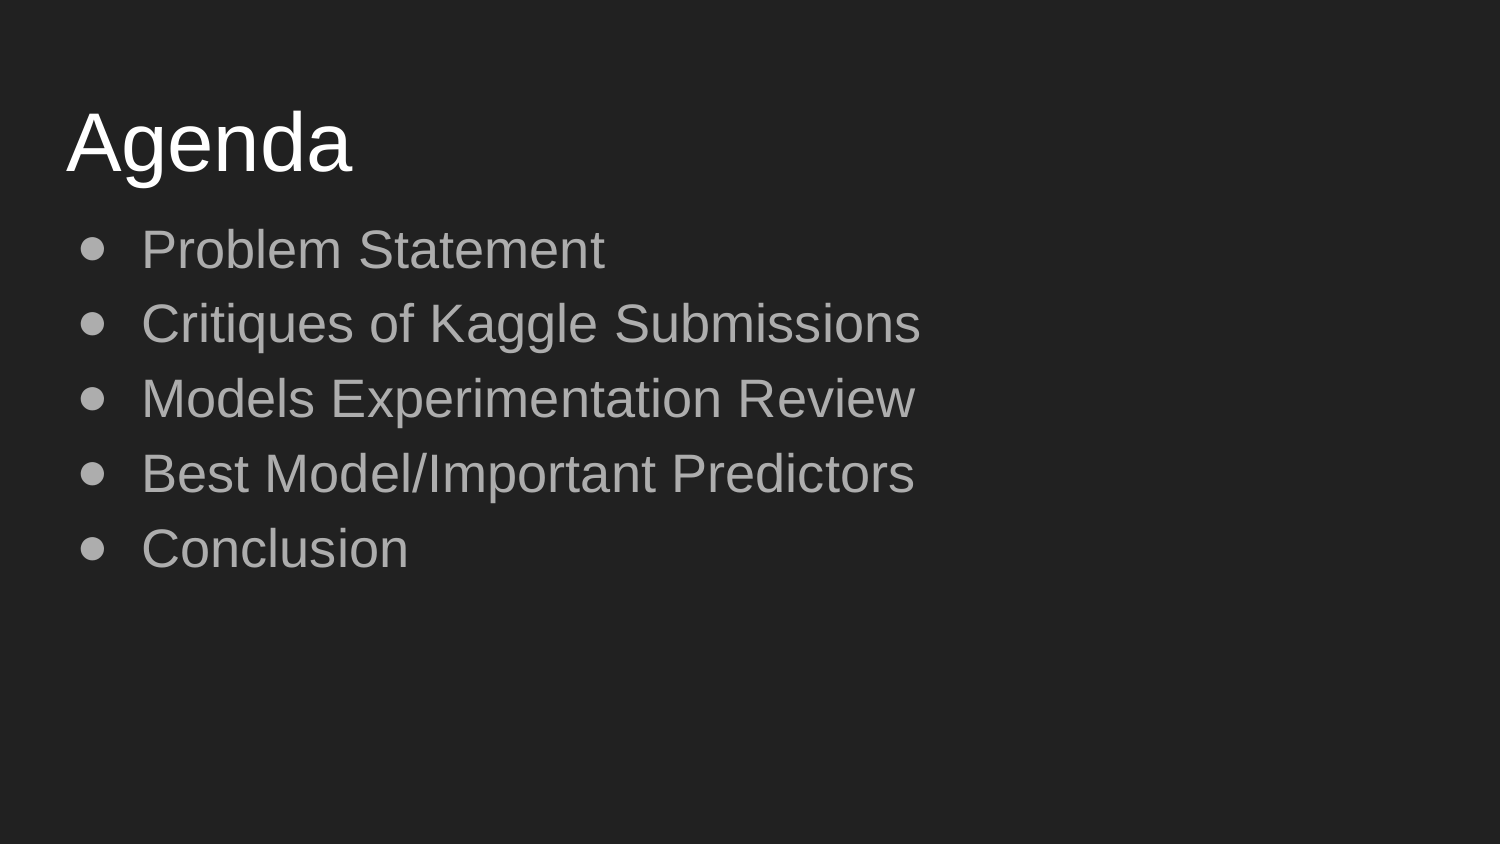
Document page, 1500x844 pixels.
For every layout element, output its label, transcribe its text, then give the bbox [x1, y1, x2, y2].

list Problem Statement Critiques of Kaggle Submissions Models Experimentation Review Best Model/Important Predictors Conclusion [51, 189, 1449, 750]
title Agenda [51, 72, 1449, 167]
